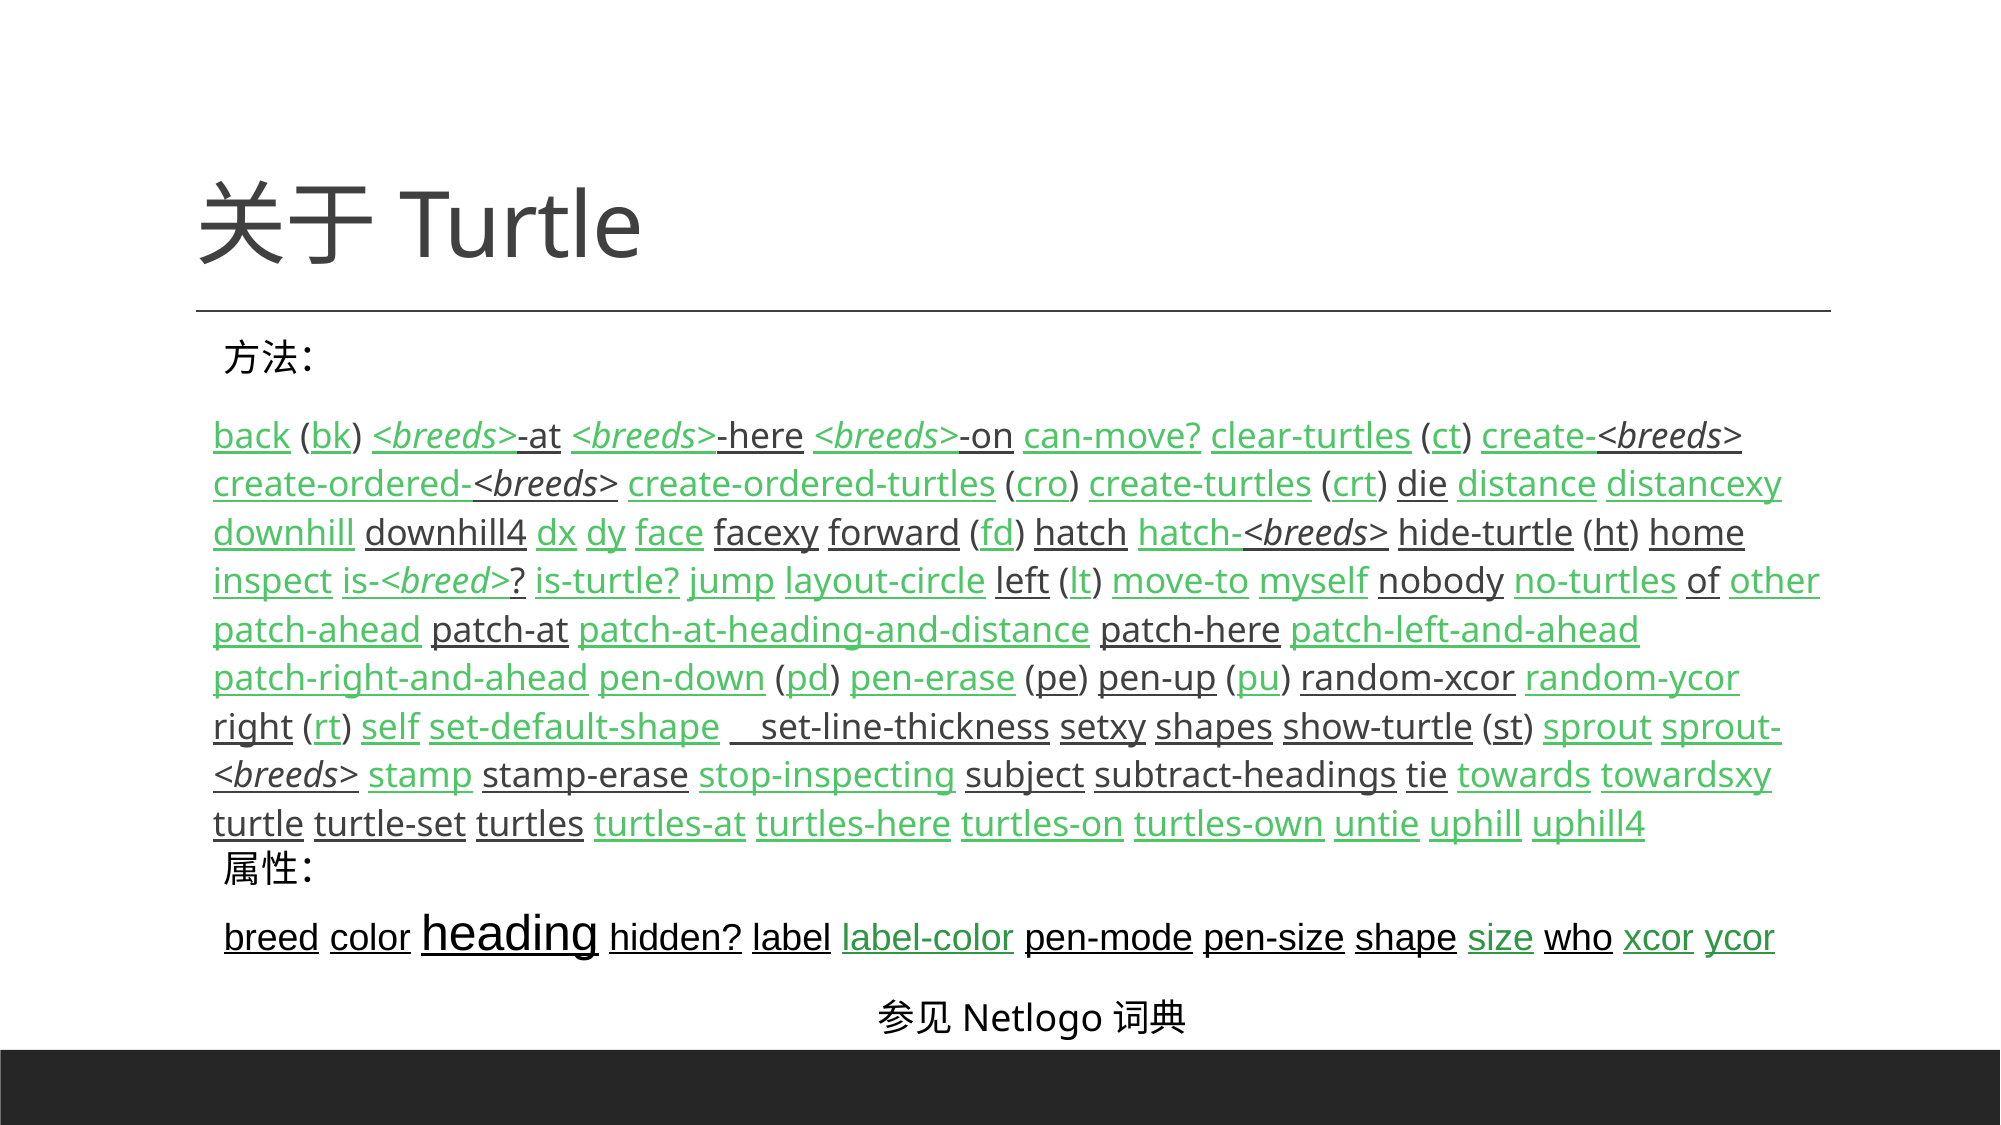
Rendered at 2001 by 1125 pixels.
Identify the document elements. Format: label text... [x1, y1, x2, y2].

text_box 方法： [208, 326, 355, 387]
list back (bk) <breeds>-at <breeds>-here <breeds>-on can-move? clear-turtles (ct) create-<breeds> create-ordered-<breeds> create-ordered-turtles (cro) create-turtles (crt) die distance distancexy downhill downhill4 dx dy face facexy forward (fd) hatch hatch-<breeds> hide-turtle (ht) home inspect is-<breed>? is-turtle? jump layout-circle left (lt) move-to myself nobody no-turtles of other patch-ahead patch-at patch-at-heading-and-distance patch-here patch-left-and-ahead patch-right-and-ahead pen-down (pd) pen-erase (pe) pen-up (pu) random-xcor random-ycor right (rt) self set-default-shape __set-line-thickness setxy shapes show-turtle (st) sprout sprout-<breeds> stamp stamp-erase stop-inspecting subject subtract-headings tie towards towardsxy turtle turtle-set turtles turtles-at turtles-here turtles-on turtles-own untie uphill uphill4 [180, 405, 1830, 860]
text_box 属性： [208, 837, 355, 898]
title 关于Turtle [180, 47, 1830, 285]
text_box breed color heading hidden? label label-color pen-mode pen-size shape size who xcor ycor [208, 892, 1913, 968]
text_box 参见Netlogo词典 [863, 986, 1409, 1047]
